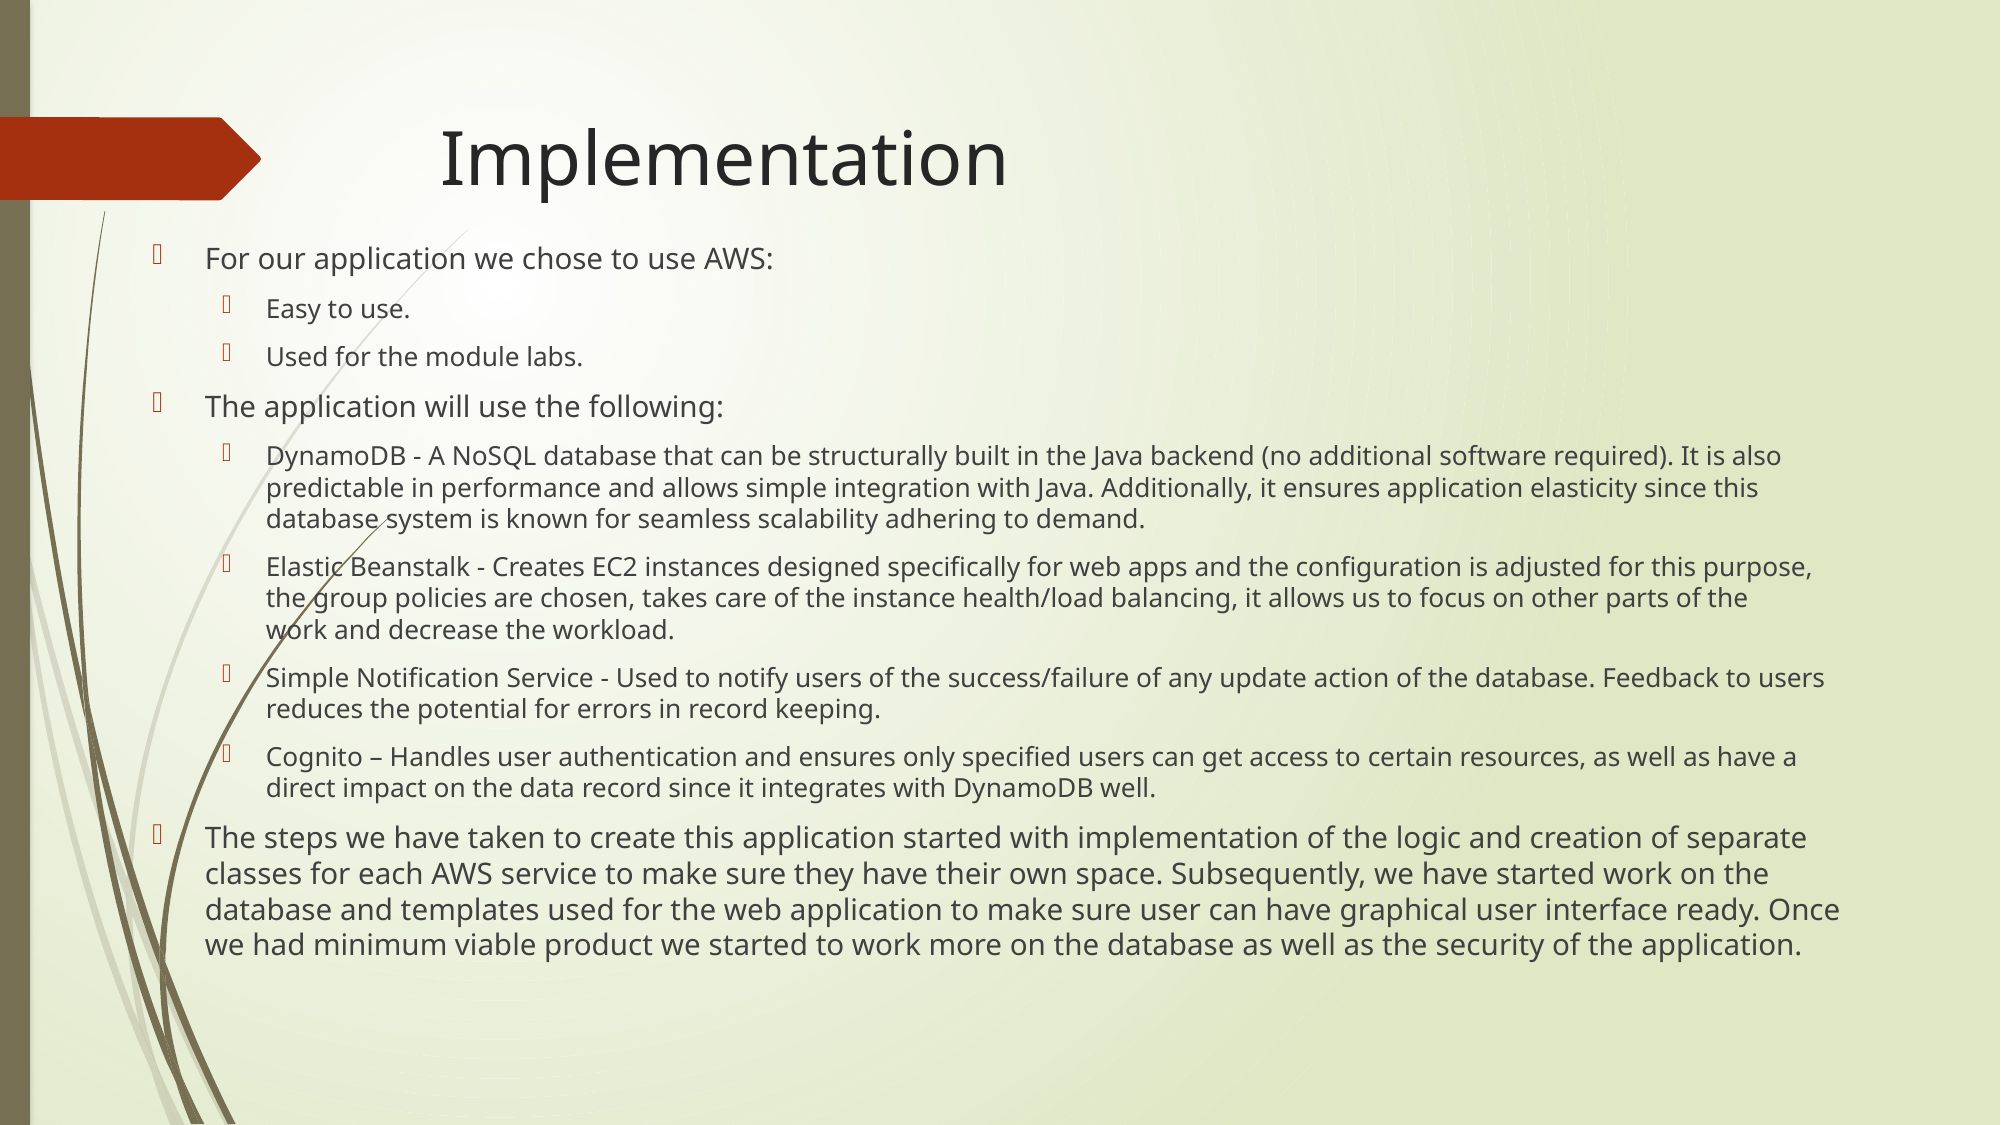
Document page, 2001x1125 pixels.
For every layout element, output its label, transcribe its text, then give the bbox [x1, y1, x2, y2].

list For our application we chose to use AWS: Easy to use. Used for the module labs. The application will use the following: DynamoDB - A NoSQL database that can be structurally built in the Java backend (no additional software required). It is also predictable in performance and allows simple integration with Java. Additionally, it ensures application elasticity since this database system is known for seamless scalability adhering to demand. Elastic Beanstalk - Creates EC2 instances designed specifically for web apps and the configuration is adjusted for this purpose, the group policies are chosen, takes care of the instance health/load balancing, it allows us to focus on other parts of the work and decrease the workload. Simple Notification Service - Used to notify users of the success/failure of any update action of the database. Feedback to users reduces the potential for errors in record keeping. Cognito – Handles user authentication and ensures only specified users can get access to certain resources, as well as have a direct impact on the data record since it integrates with DynamoDB well. The steps we have taken to create this application started with implementation of the logic and creation of separate classes for each AWS service to make sure they have their own space. Subsequently, we have started work on the database and templates used for the web application to make sure user can have graphical user interface ready. Once we had minimum viable product we started to work more on the database as well as the security of the application. [137, 232, 1863, 1014]
title Implementation [425, 102, 1888, 313]
